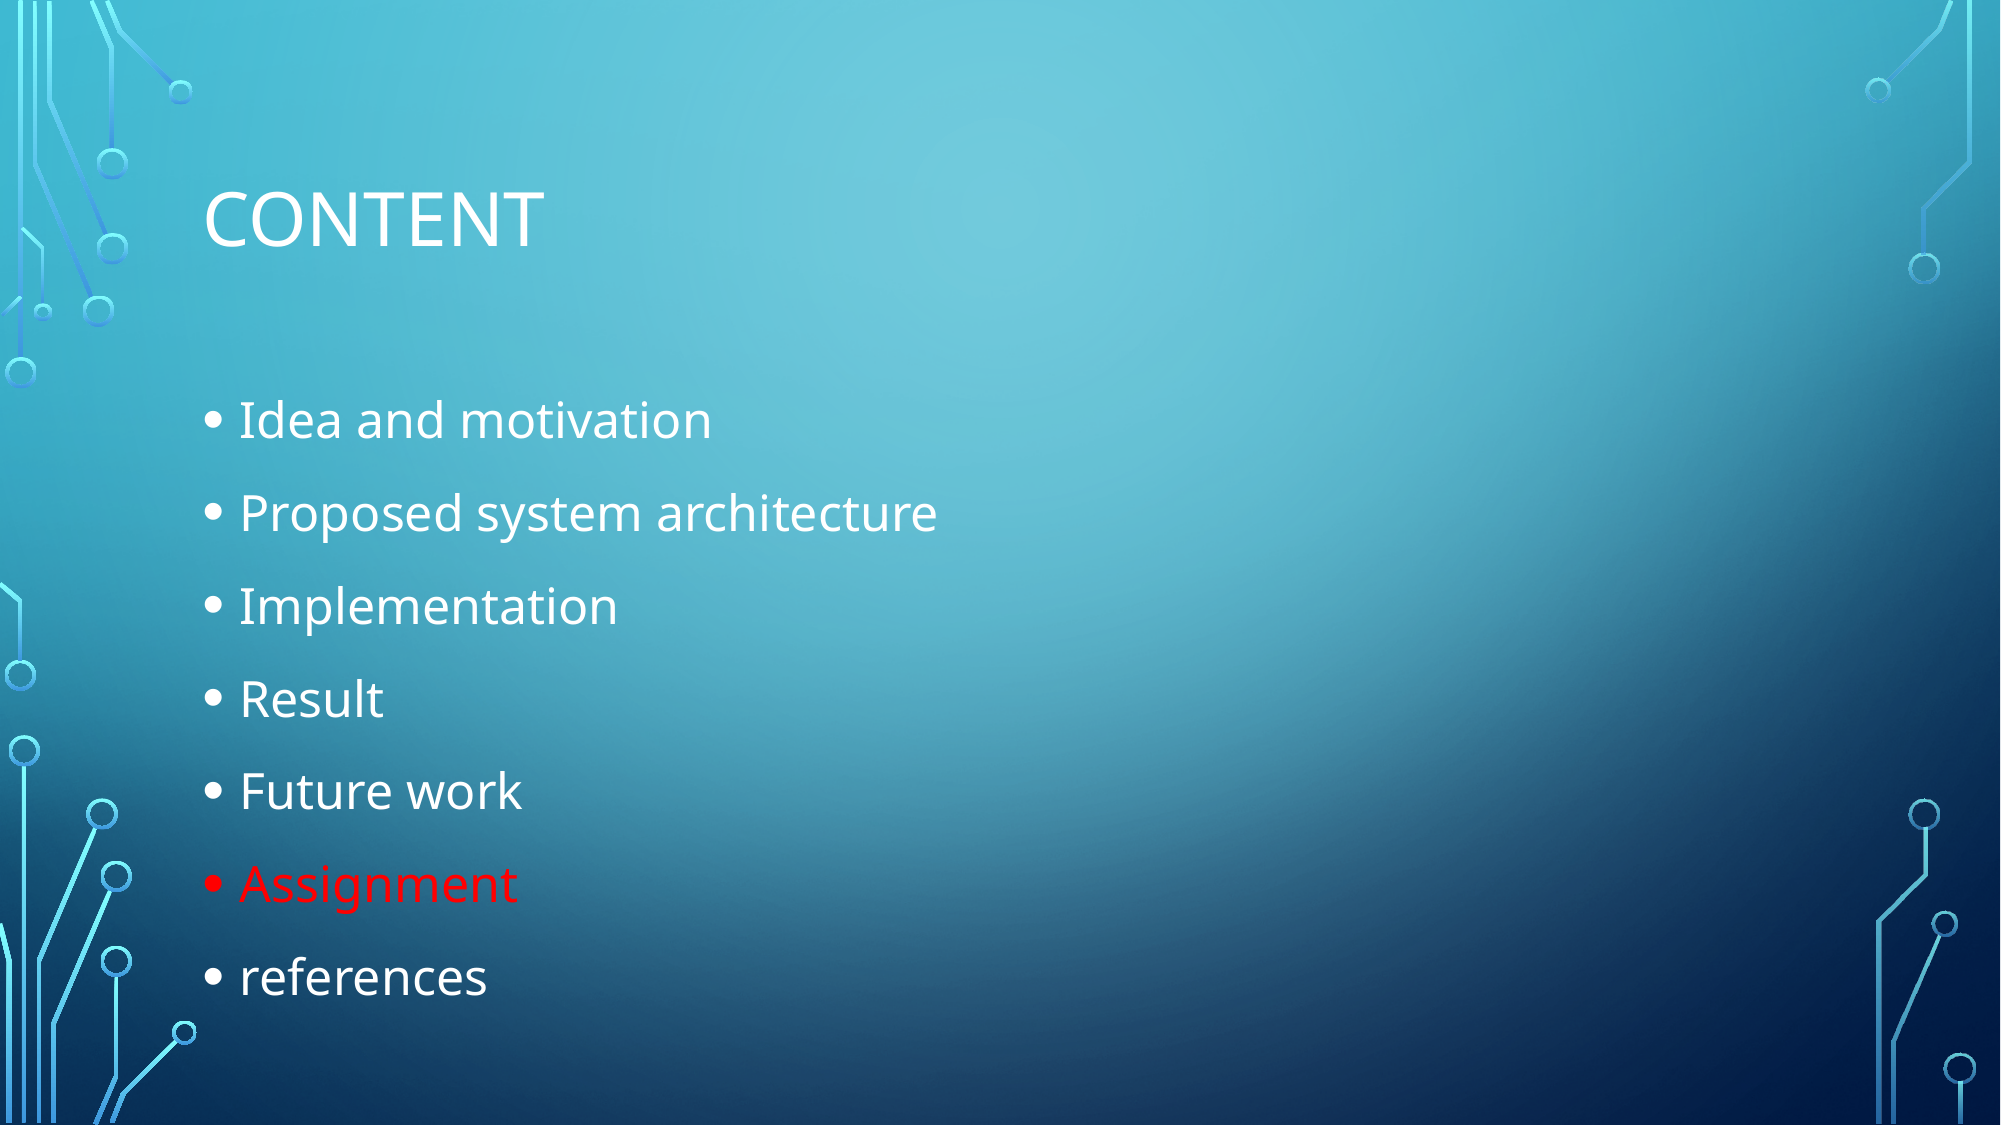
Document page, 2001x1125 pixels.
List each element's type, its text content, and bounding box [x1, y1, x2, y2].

list Idea and motivation Proposed system architecture Implementation Result Future work Assignment references [187, 369, 1903, 1096]
title content [187, 101, 1813, 344]
